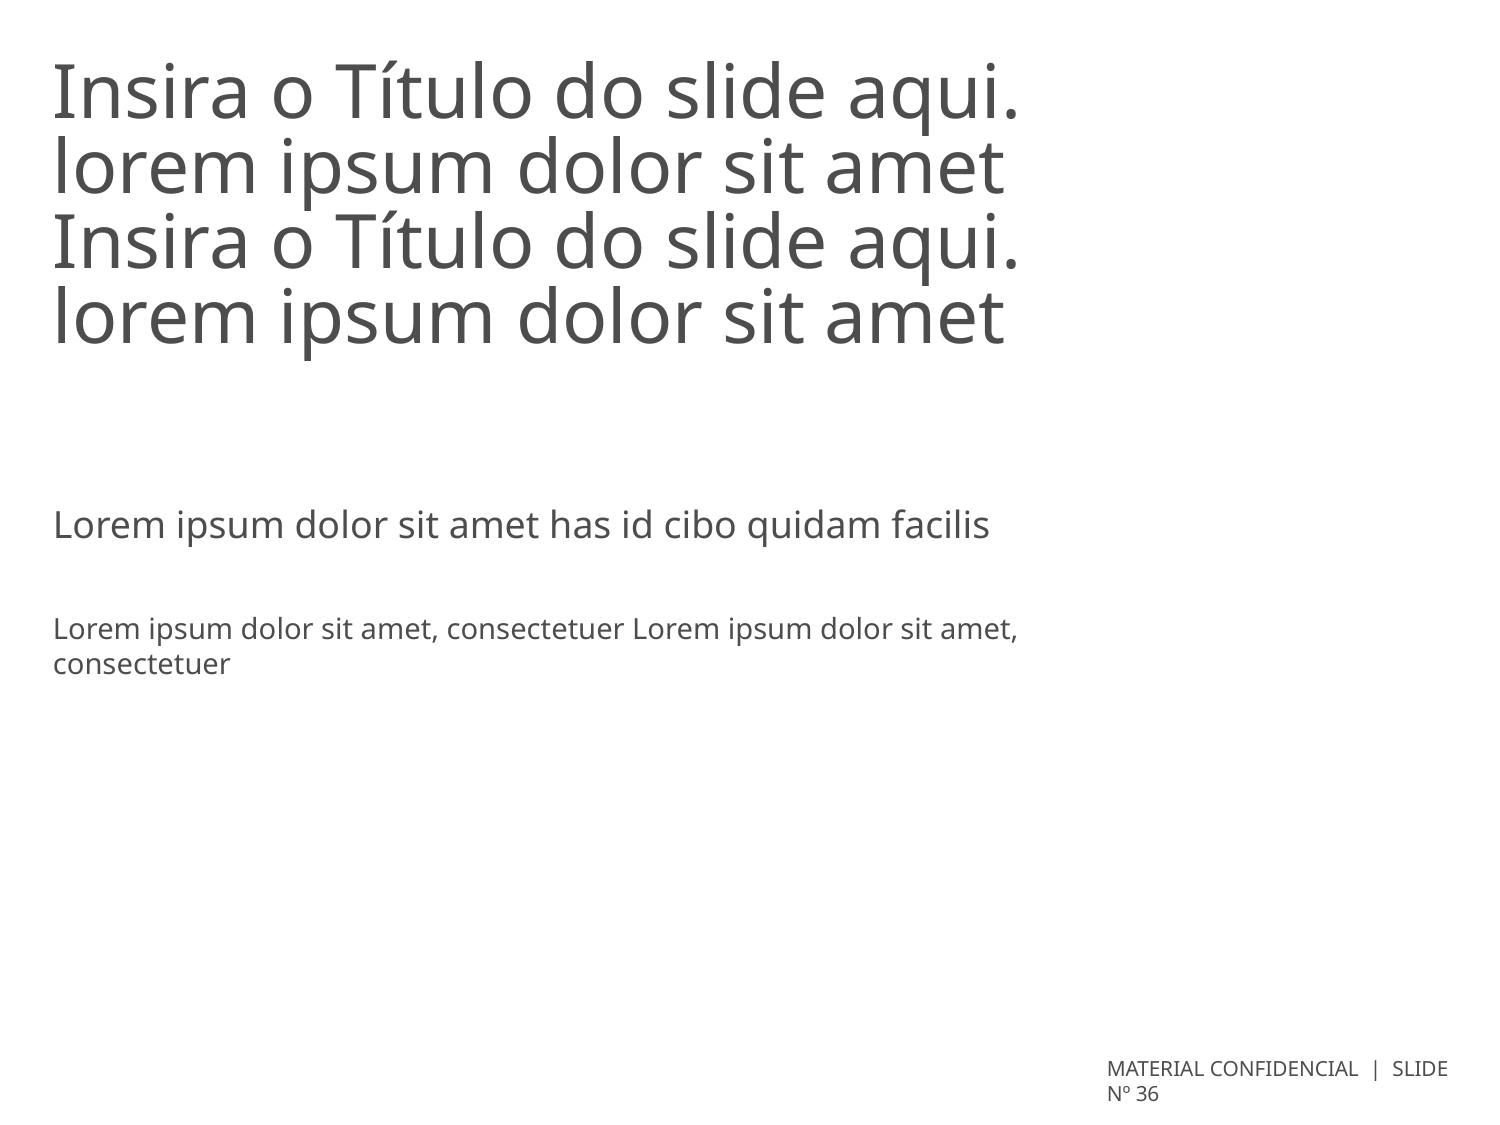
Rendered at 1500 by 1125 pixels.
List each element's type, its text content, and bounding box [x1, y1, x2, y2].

text_box MATERIAL CONFIDENCIAL | SLIDE Nº 36 [1106, 1055, 1470, 1094]
title Insira o Título do slide aqui. lorem ipsum dolor sit amet Insira o Título do slide aqui. lorem ipsum dolor sit amet [52, 58, 1199, 445]
list Lorem ipsum dolor sit amet, consectetuer Lorem ipsum dolor sit amet, consectetuer [52, 610, 1199, 749]
list Lorem ipsum dolor sit amet has id cibo quidam facilis [52, 500, 1199, 587]
